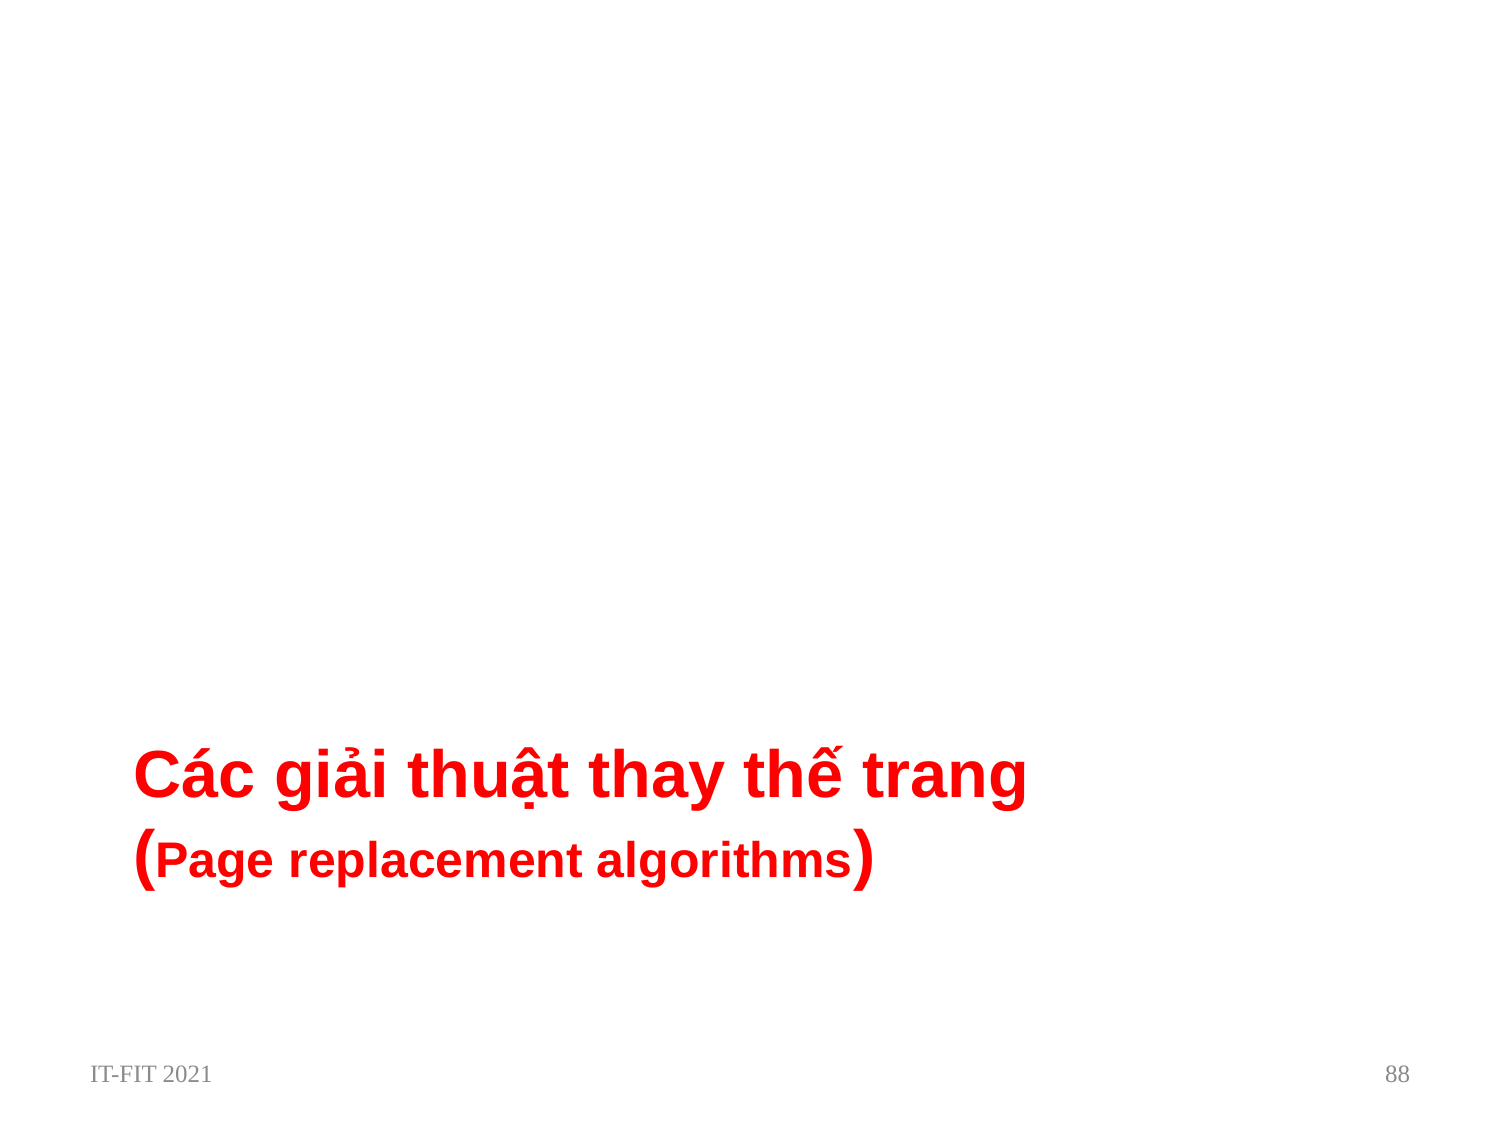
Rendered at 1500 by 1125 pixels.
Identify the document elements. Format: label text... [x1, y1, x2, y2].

title Các giải thuật thay thế trang (Page replacement algorithms) [118, 722, 1394, 947]
slide_number 88 [1074, 1042, 1425, 1103]
slide_number IT-FIT 2021 [75, 1042, 425, 1103]
